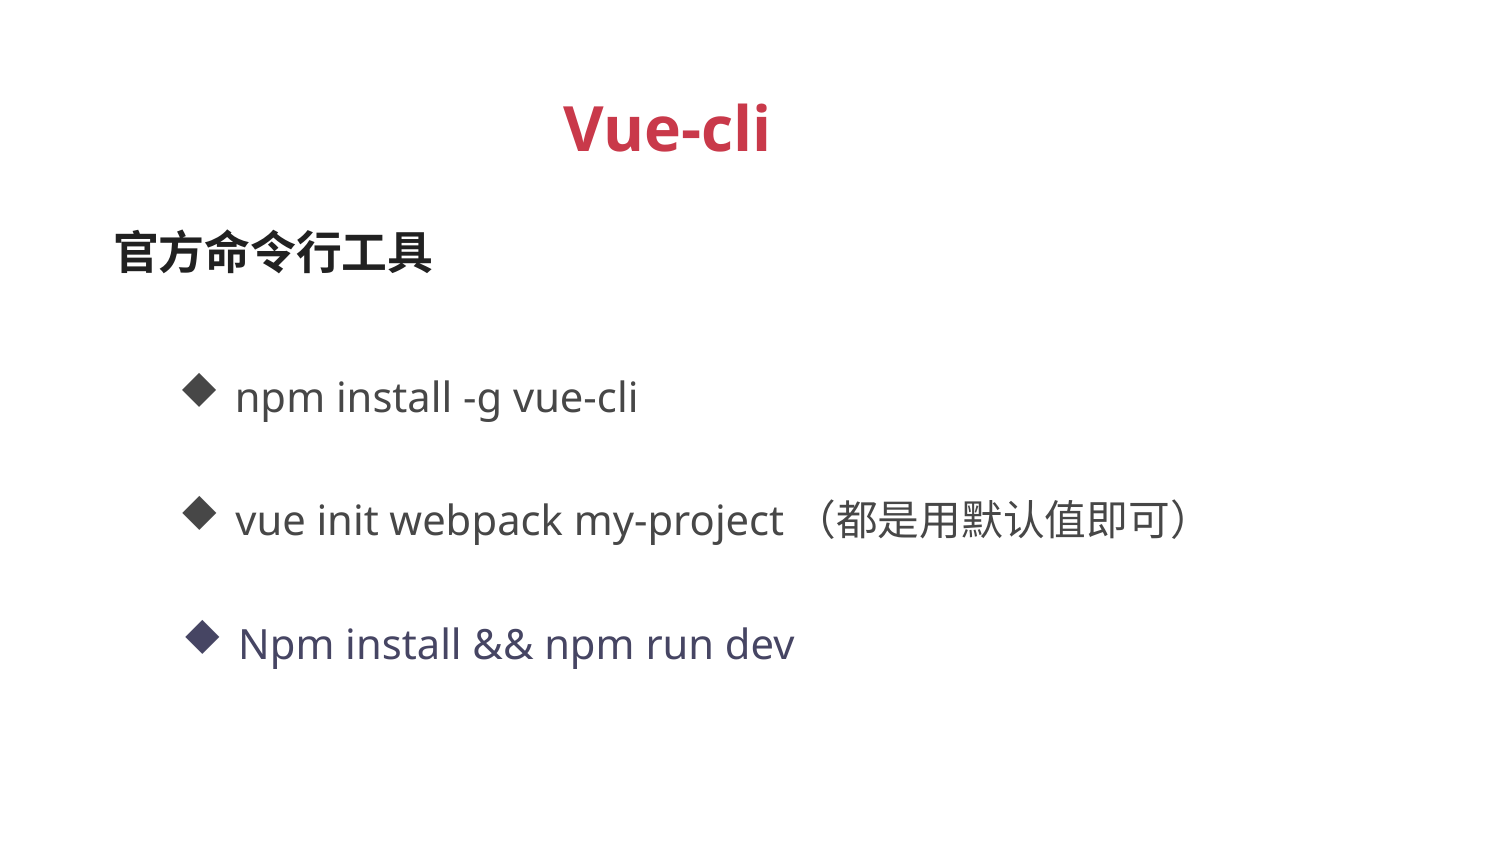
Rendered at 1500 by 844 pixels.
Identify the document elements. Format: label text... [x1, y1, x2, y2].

list 官方命令行工具 [76, 208, 1427, 293]
text_box vue init webpack my-project（都是用默认值即可） [89, 486, 1495, 552]
text_box Vue-cli [548, 81, 788, 172]
text_box Npm install && npm run dev [91, 610, 1497, 675]
text_box npm install -g vue-cli [88, 363, 1494, 428]
